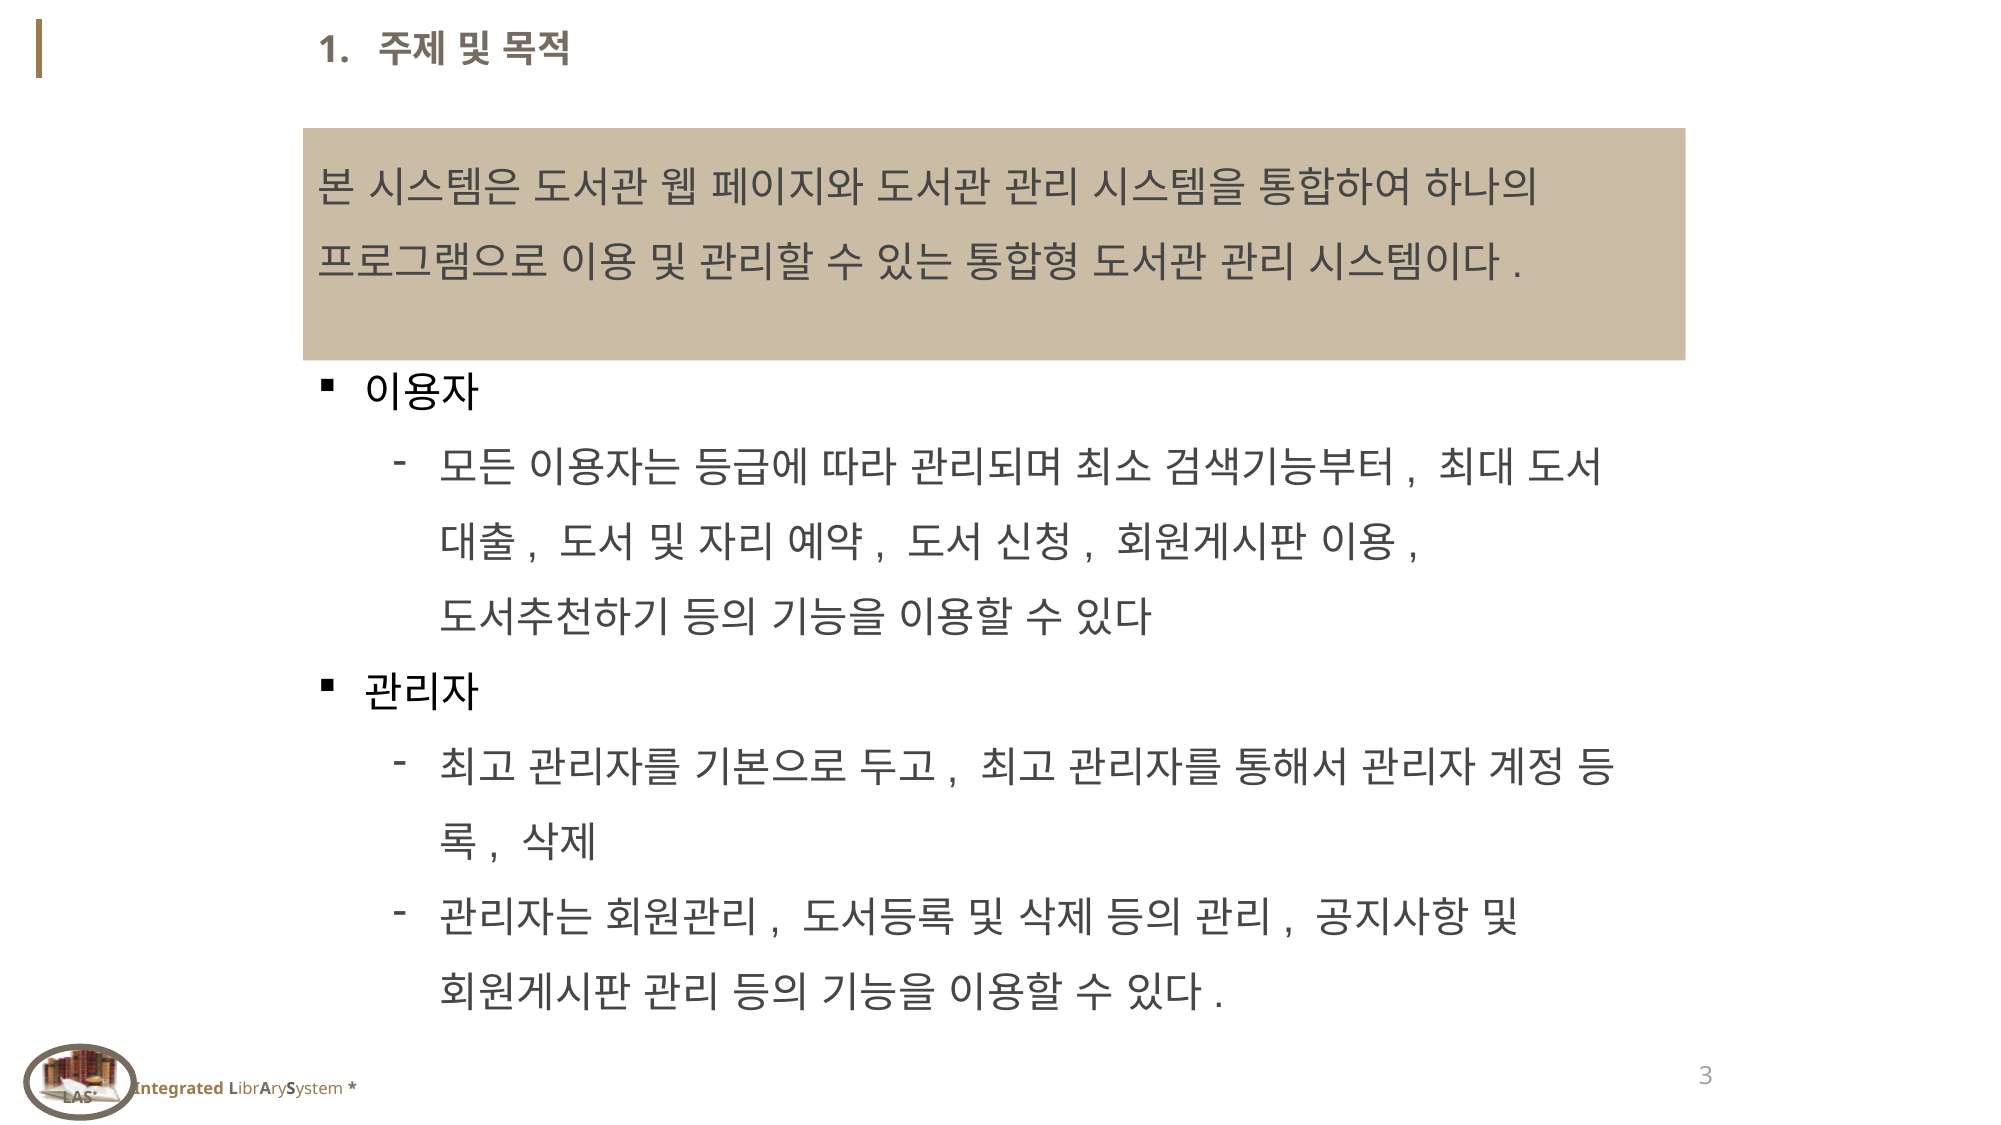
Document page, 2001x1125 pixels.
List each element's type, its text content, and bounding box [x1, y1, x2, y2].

text_box 본 시스템은 도서관 웹 페이지와 도서관 관리 시스템을 통합하여 하나의 프로그램으로 이용 및 관리할 수 있는 통합형 도서관 관리 시스템이다. [303, 128, 1686, 333]
text_box 1. 주제 및 목적 [303, 17, 670, 78]
slide_number 3 [1377, 1046, 1728, 1107]
picture [96, 1044, 122, 1055]
text_box 이용자 모든 이용자는 등급에 따라 관리되며 최소 검색기능부터, 최대 도서 대출, 도서 및 자리 예약, 도서 신청, 회원게시판 이용, 도서추천하기 등의 기능을 이용할 수 있다 관리자 최고 관리자를 기본으로 두고, 최고 관리자를 통해서 관리자 계정 등록, 삭제 관리자는 회원관리, 도서등록 및 삭제 등의 관리, 공지사항 및 회원게시판 관리 등의 기능을 이용할 수 있다. [303, 333, 1686, 1099]
picture [38, 1050, 122, 1107]
picture [38, 1044, 65, 1055]
